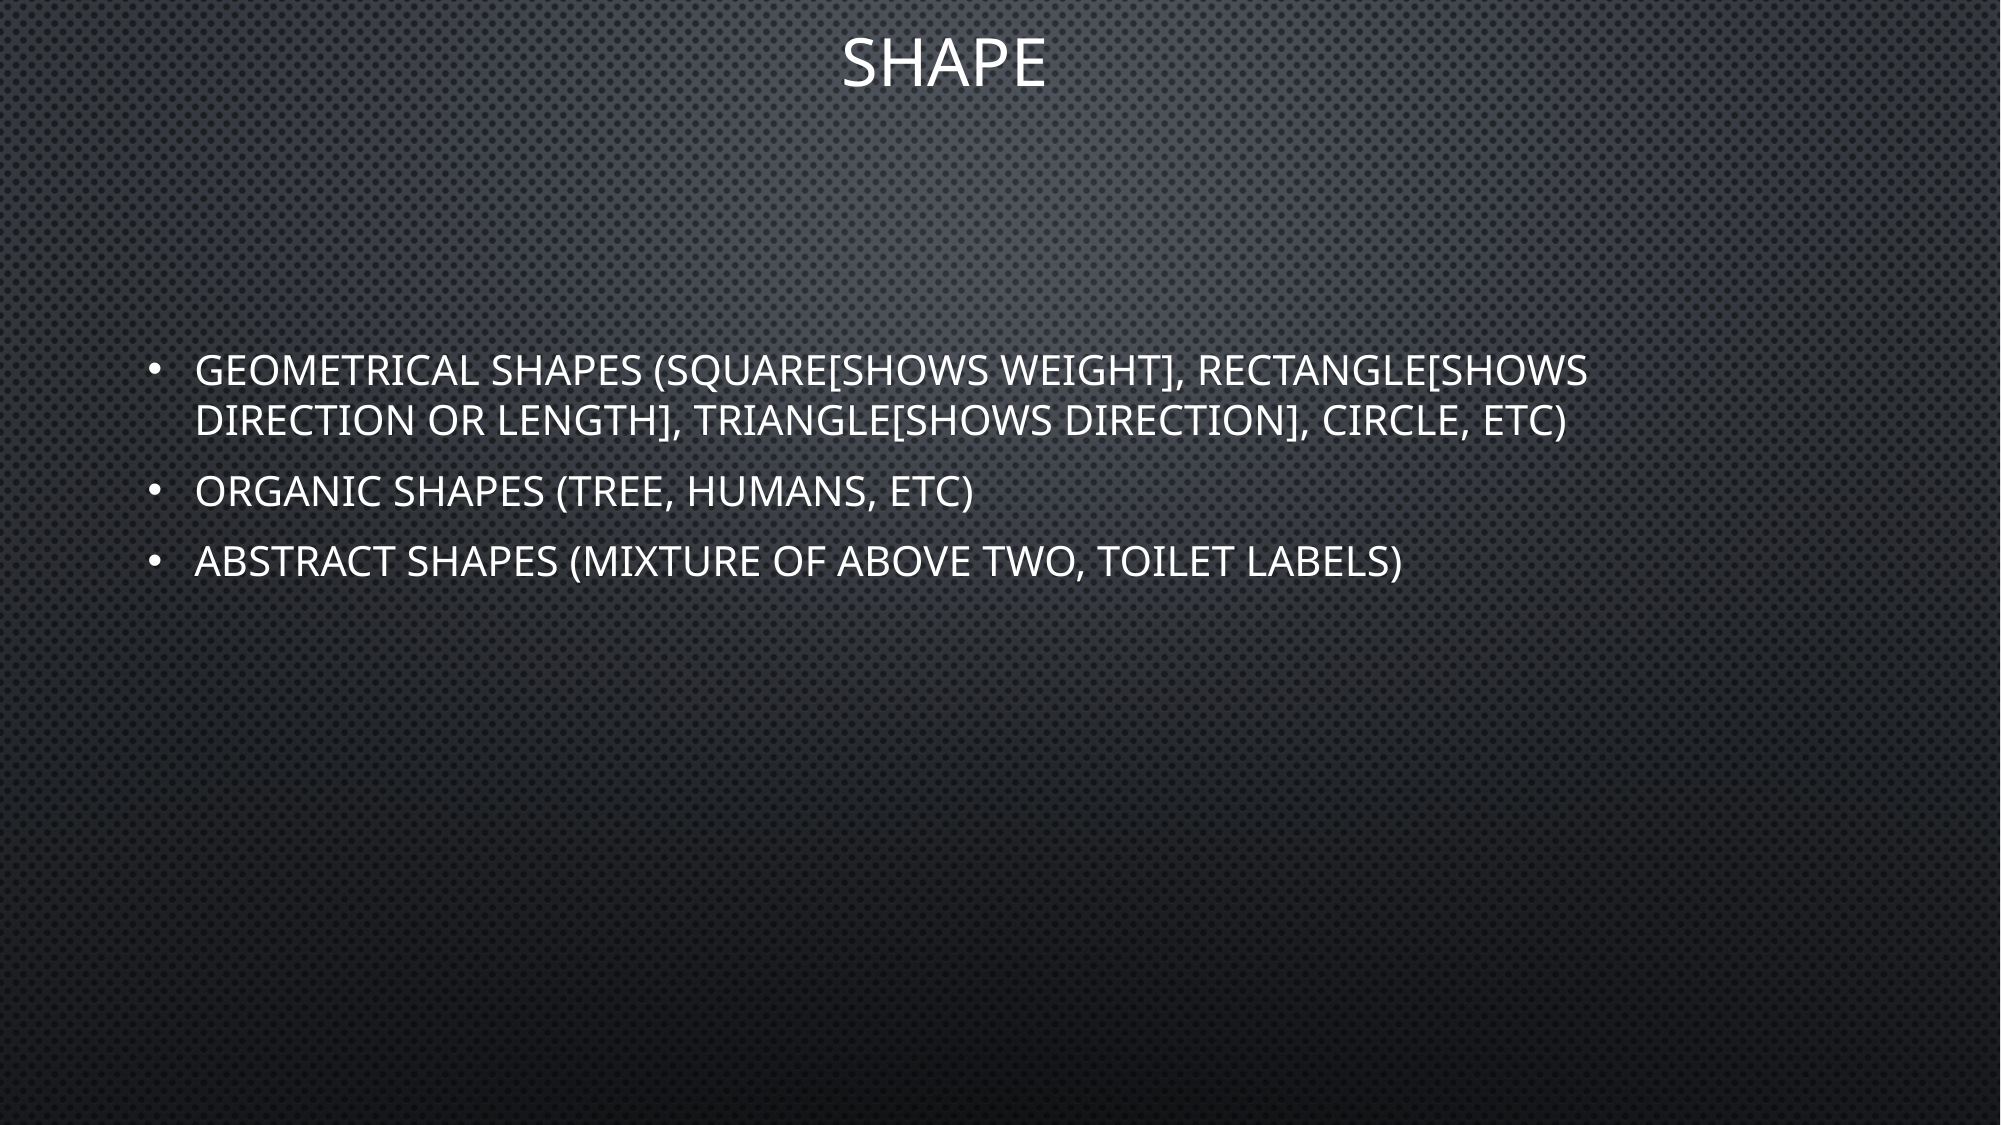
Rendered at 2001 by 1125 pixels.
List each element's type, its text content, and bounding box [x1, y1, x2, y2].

list Geometrical Shapes (Square[Shows weight], rectangle[shows direction or length], triangle[shows direction], circle, etc) Organic Shapes (Tree, humans, etc) Abstract Shapes (Mixture of above two, toilet labels) [132, 208, 1758, 721]
title Shape [132, 7, 1758, 112]
